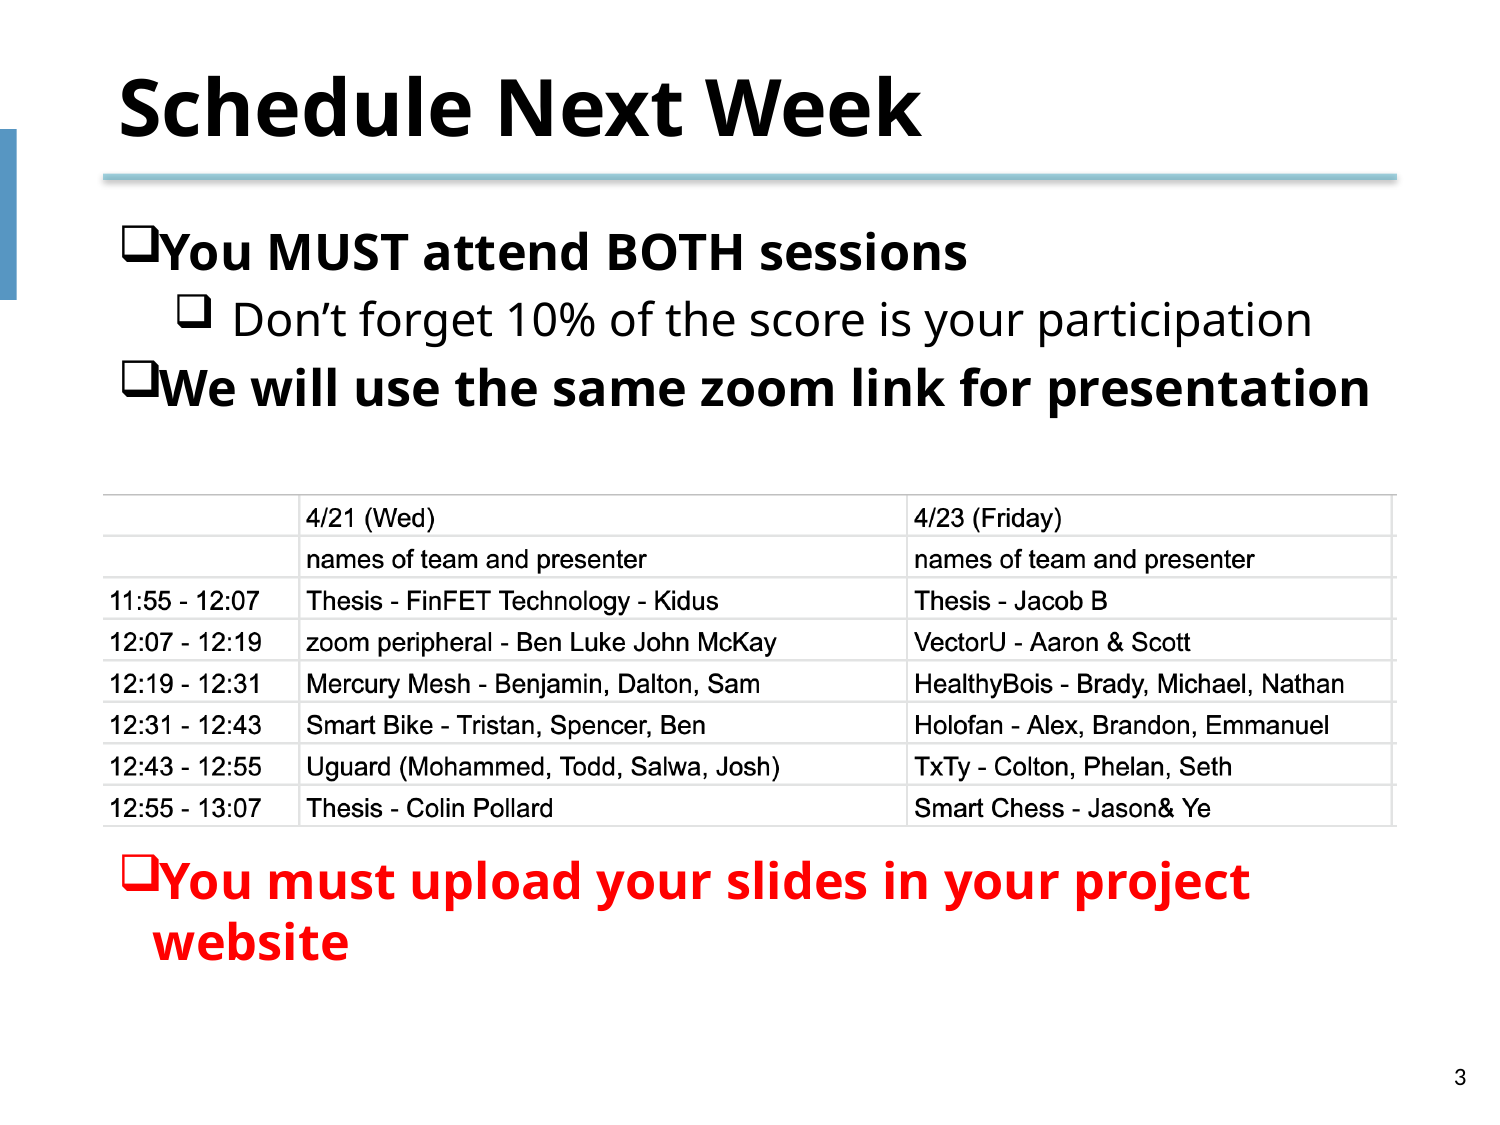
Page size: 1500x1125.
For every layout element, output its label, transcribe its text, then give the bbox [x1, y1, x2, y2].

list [102, 494, 1398, 827]
text_box You MUST attend BOTH sessions Don’t forget 10% of the score is your participation We will use the same zoom link for presentation You must upload your slides in your project website [103, 212, 1397, 493]
title Schedule Next Week [103, 25, 1397, 185]
slide_number 3 [1131, 1045, 1482, 1106]
text_box You MUST attend BOTH sessions Don’t forget 10% of the score is your participation We will use the same zoom link for presentation You must upload your slides in your project website [103, 833, 1397, 1035]
